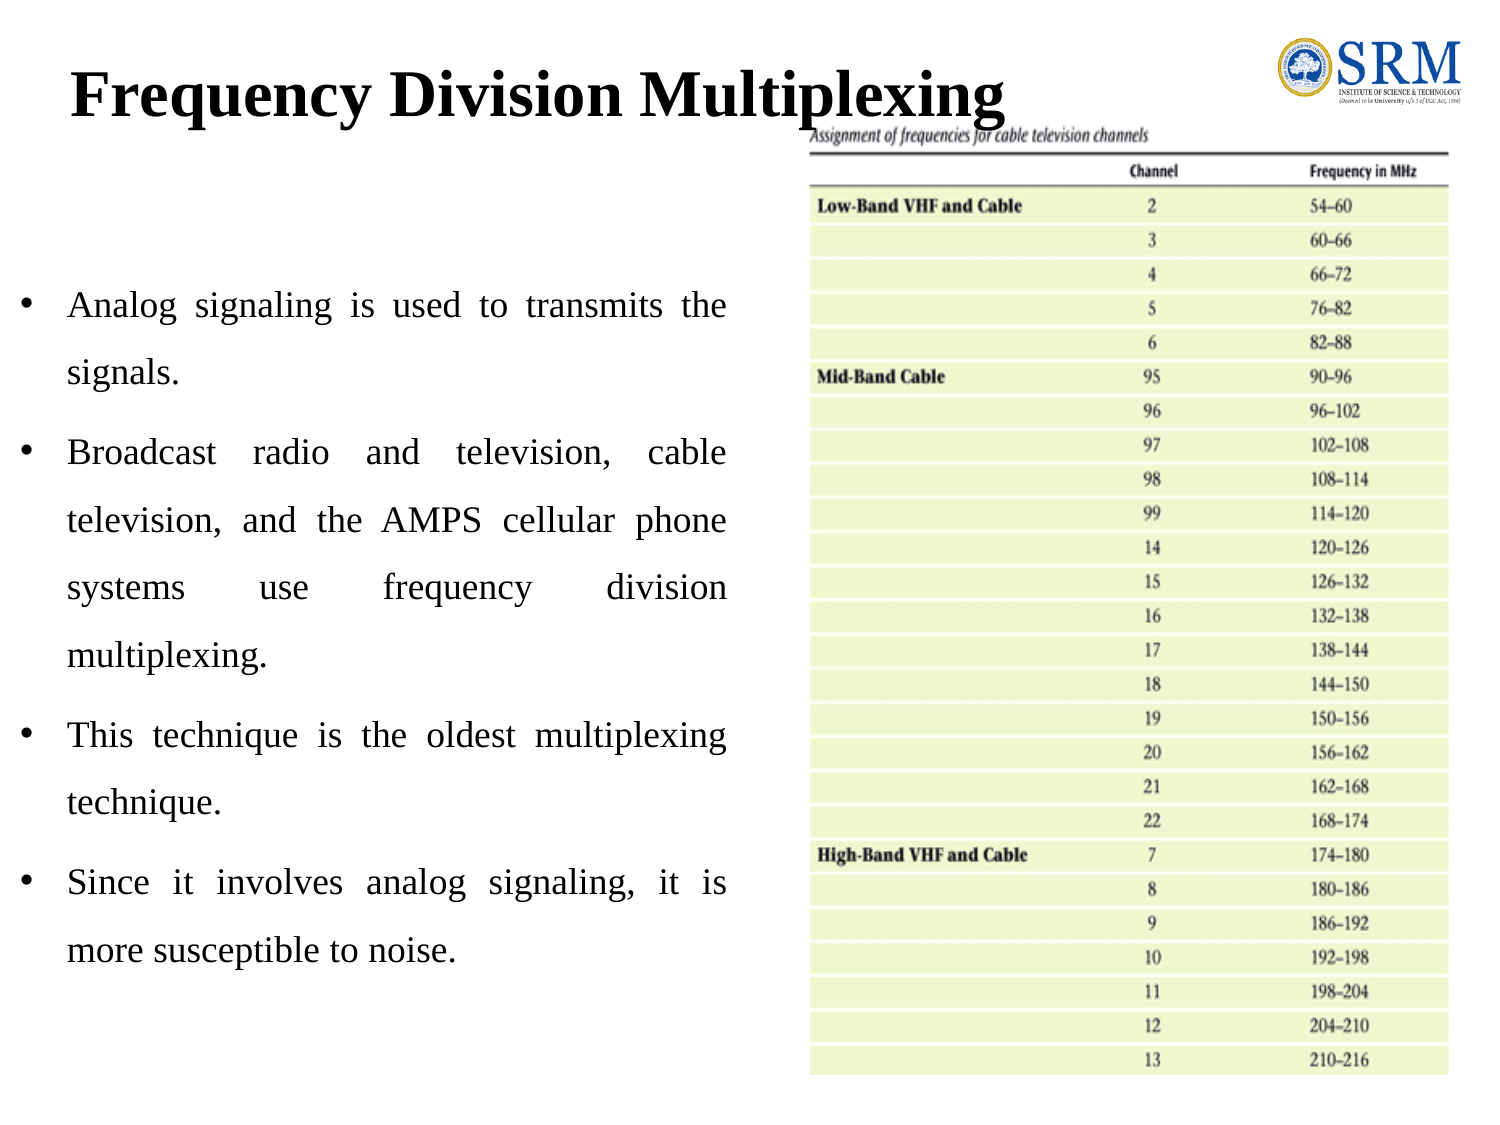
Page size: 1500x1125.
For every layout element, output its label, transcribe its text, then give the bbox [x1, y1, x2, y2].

picture [1275, 25, 1466, 113]
text_box Analog signaling is used to transmits the signals. Broadcast radio and television, cable television, and the AMPS cellular phone systems use frequency division multiplexing. This technique is the oldest multiplexing technique. Since it involves analog signaling, it is more susceptible to noise. [5, 249, 743, 978]
picture [774, 124, 1483, 1076]
text_box Frequency Division Multiplexing [55, 41, 1225, 137]
